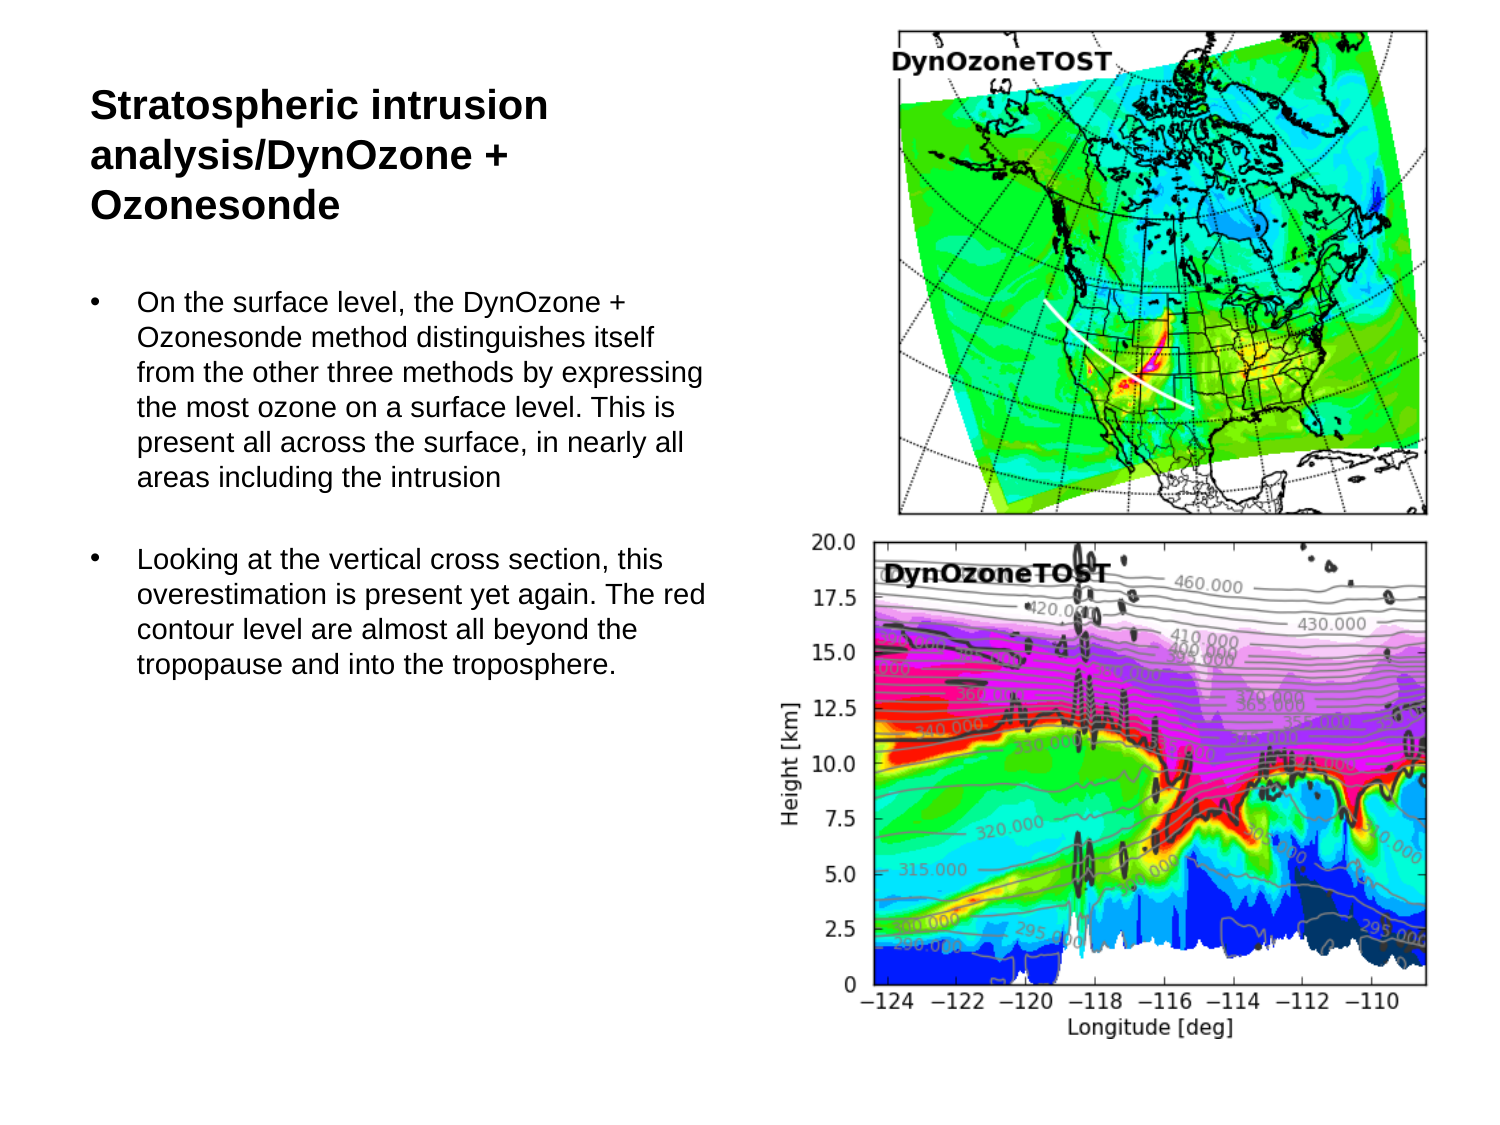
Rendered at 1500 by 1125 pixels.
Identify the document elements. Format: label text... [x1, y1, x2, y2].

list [879, 18, 1446, 525]
list On the surface level, the DynOzone + Ozonesonde method distinguishes itself from the other three methods by expressing the most ozone on a surface level. This is present all across the surface, in nearly all areas including the intrusion Looking at the vertical cross section, this overestimation is present yet again. The red contour level are almost all beyond the tropopause and into the troposphere. [75, 235, 727, 1035]
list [773, 526, 1472, 1039]
title Stratospheric intrusion analysis/DynOzone + Ozonesonde [75, 44, 727, 235]
